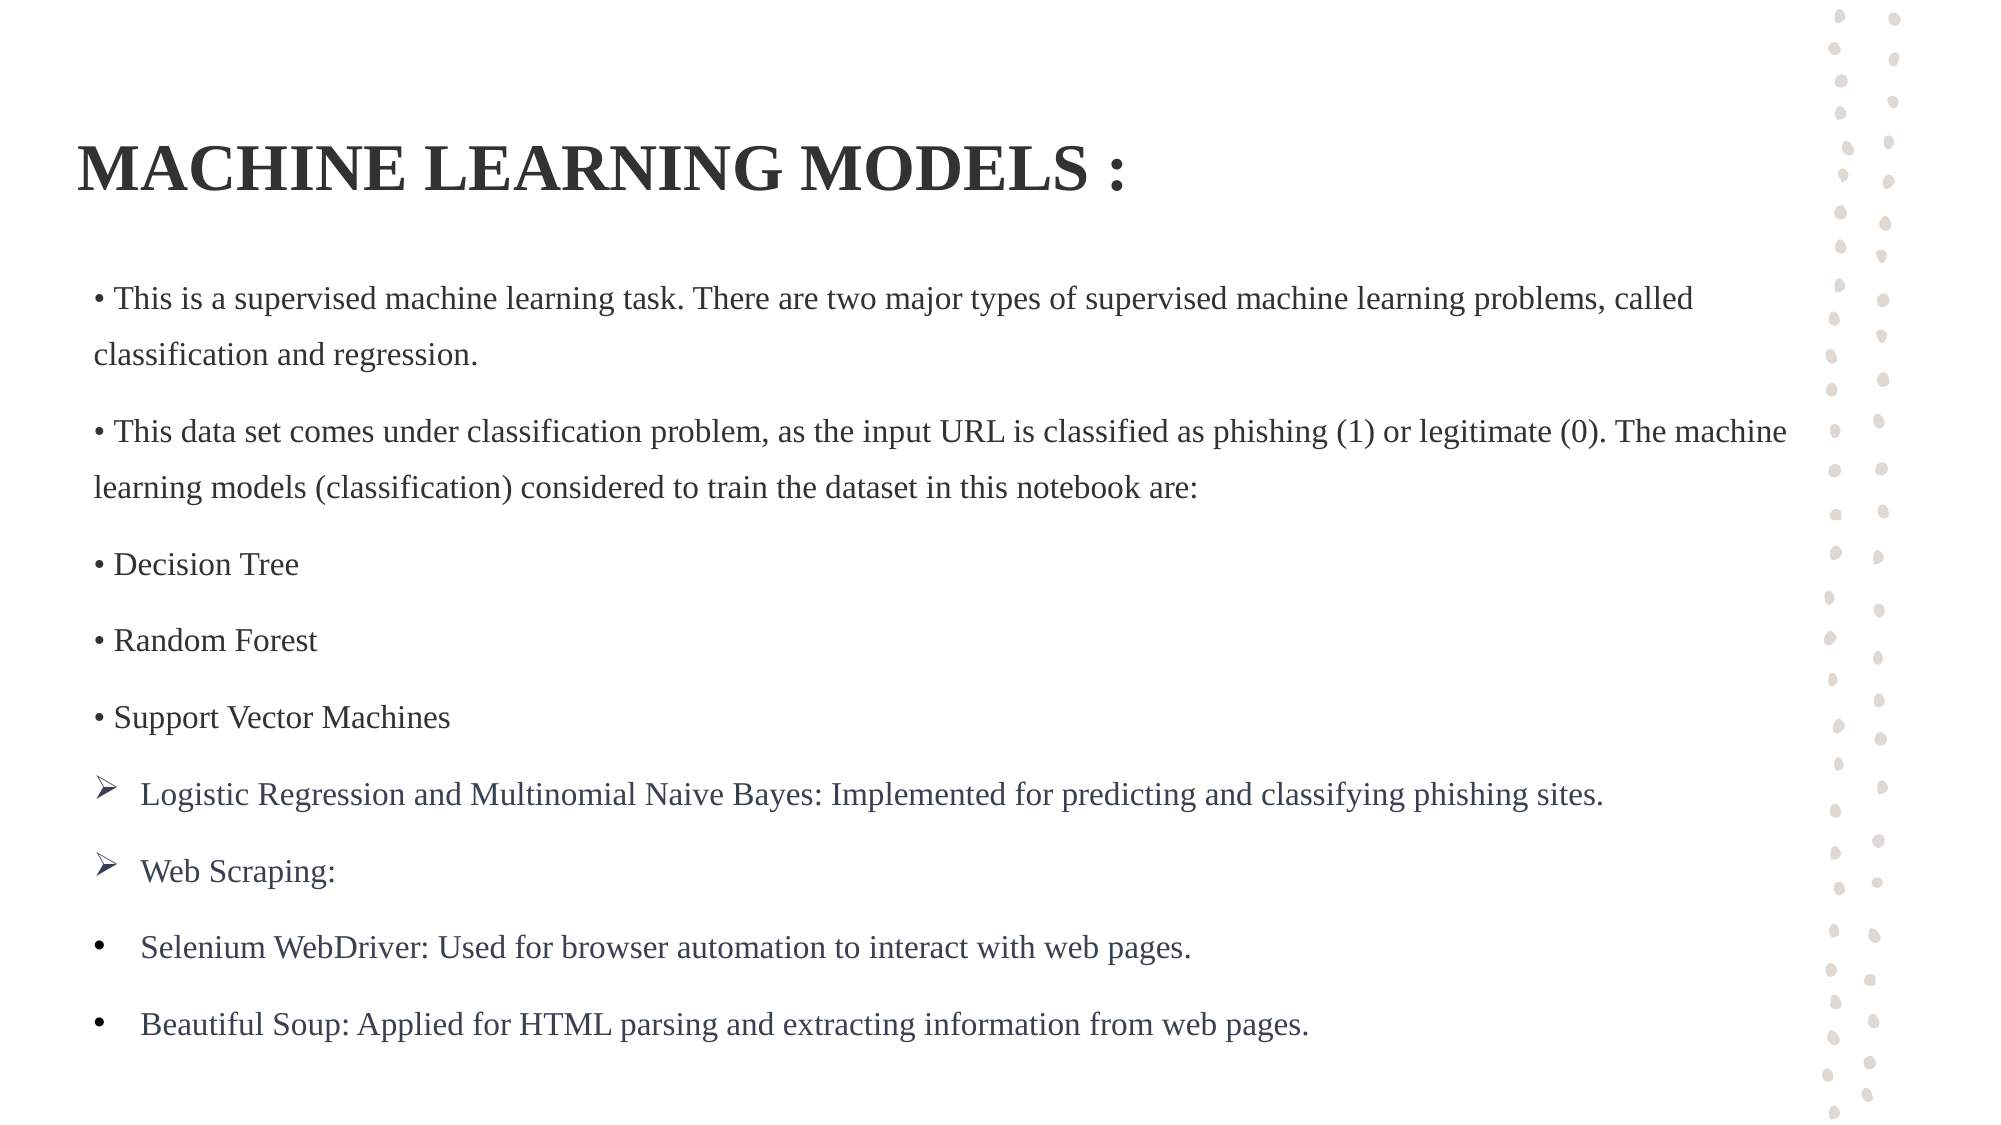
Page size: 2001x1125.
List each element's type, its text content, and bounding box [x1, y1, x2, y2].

title MACHINE LEARNING MODELS : [62, 45, 1264, 283]
list • This is a supervised machine learning task. There are two major types of supervised machine learning problems, called classification and regression. • This data set comes under classification problem, as the input URL is classified as phishing (1) or legitimate (0). The machine learning models (classification) considered to train the dataset in this notebook are: • Decision Tree • Random Forest • Support Vector Machines Logistic Regression and Multinomial Naive Bayes: Implemented for predicting and classifying phishing sites. Web Scraping: Selenium WebDriver: Used for browser automation to interact with web pages. Beautiful Soup: Applied for HTML parsing and extracting information from web pages. [78, 253, 1810, 1080]
